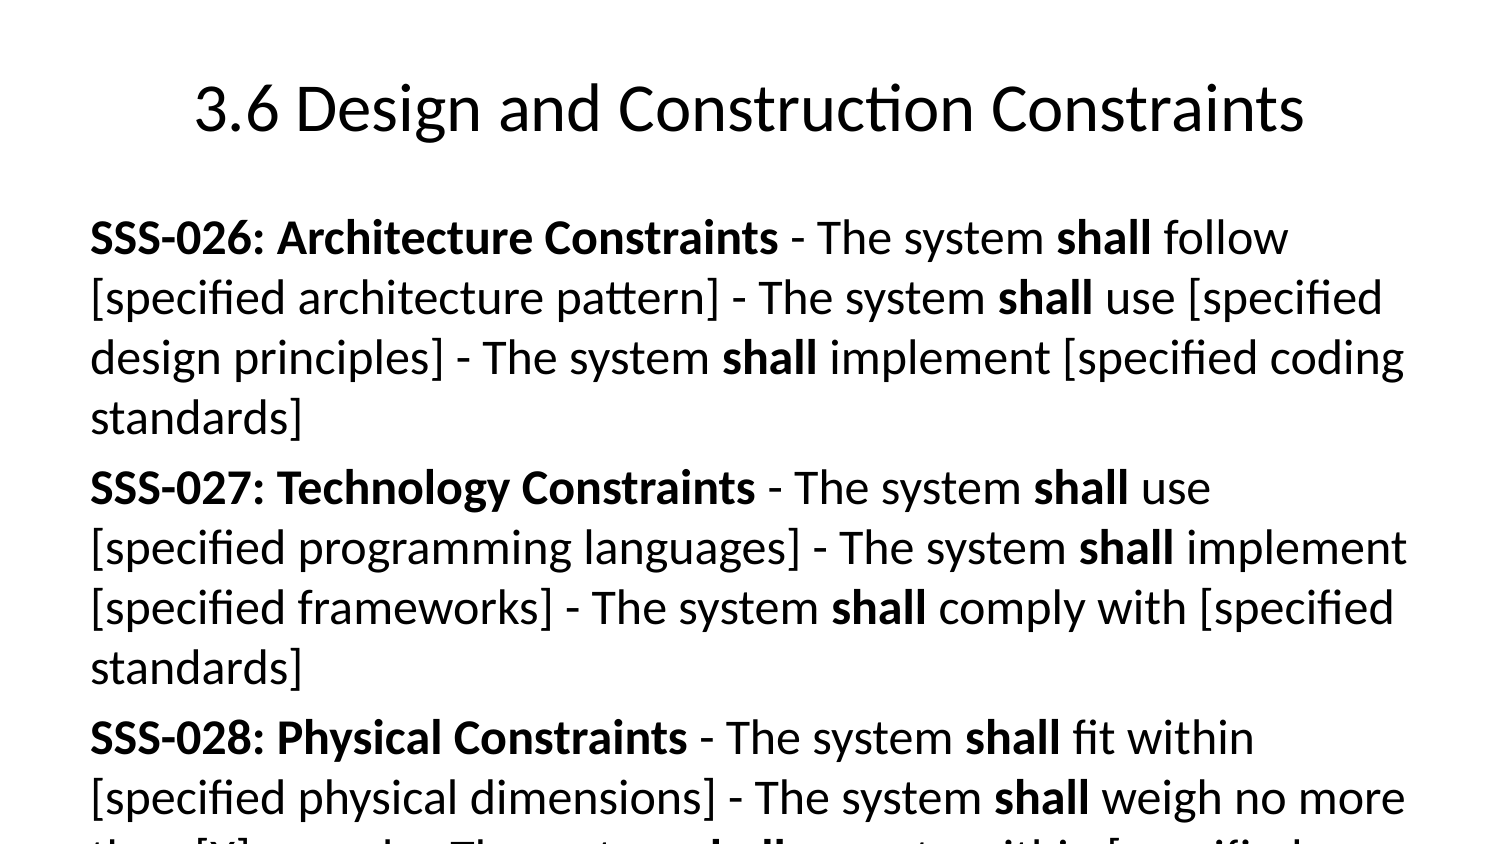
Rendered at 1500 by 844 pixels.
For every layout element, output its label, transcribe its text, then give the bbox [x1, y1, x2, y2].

list SSS-026: Architecture Constraints - The system shall follow [specified architecture pattern] - The system shall use [specified design principles] - The system shall implement [specified coding standards] SSS-027: Technology Constraints - The system shall use [specified programming languages] - The system shall implement [specified frameworks] - The system shall comply with [specified standards] SSS-028: Physical Constraints - The system shall fit within [specified physical dimensions] - The system shall weigh no more than [X] pounds - The system shall operate within [specified power requirements] [75, 196, 1425, 754]
title 3.6 Design and Construction Constraints [75, 33, 1425, 175]
